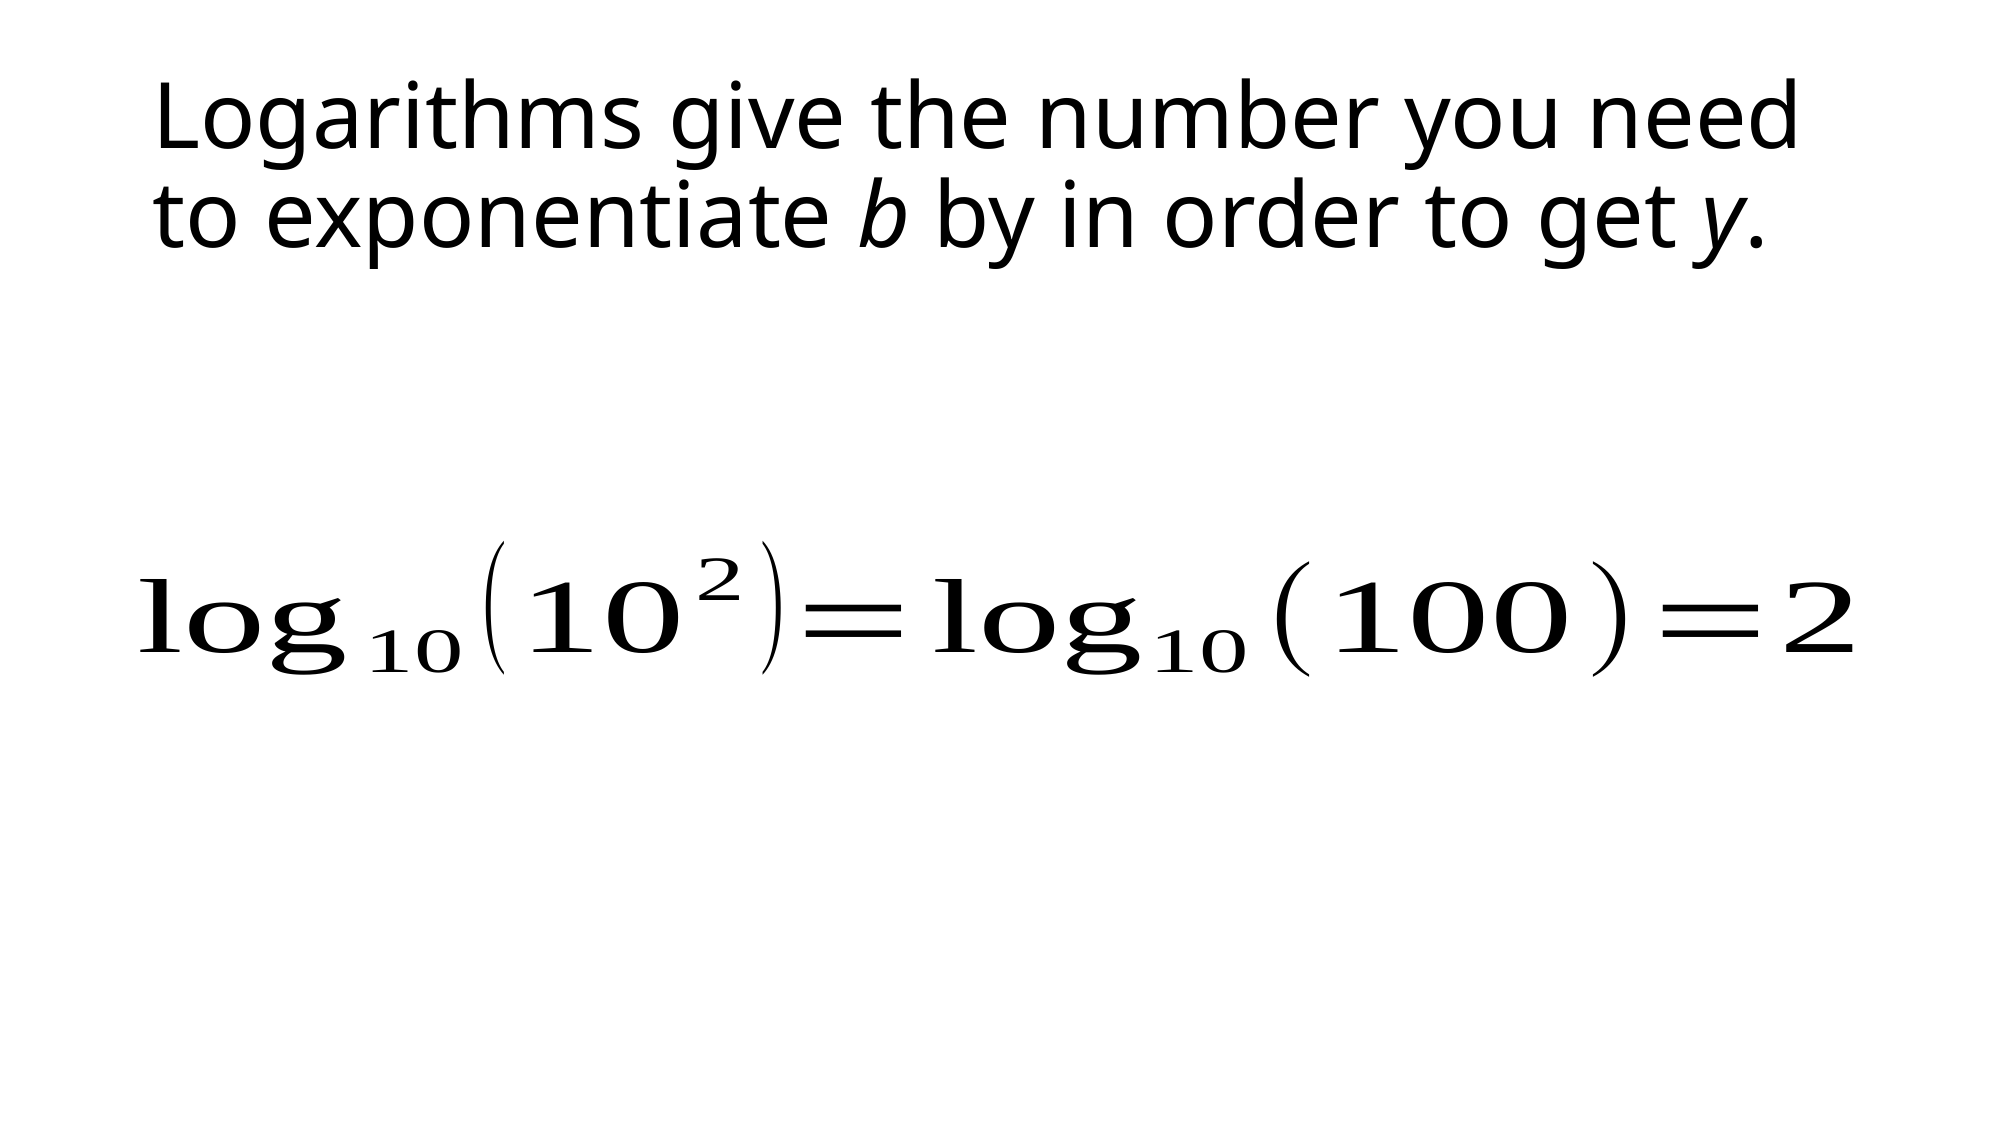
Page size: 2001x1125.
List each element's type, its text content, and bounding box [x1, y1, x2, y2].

title Logarithms give the number you need to exponentiate b by in order to get y. [137, 59, 1863, 278]
